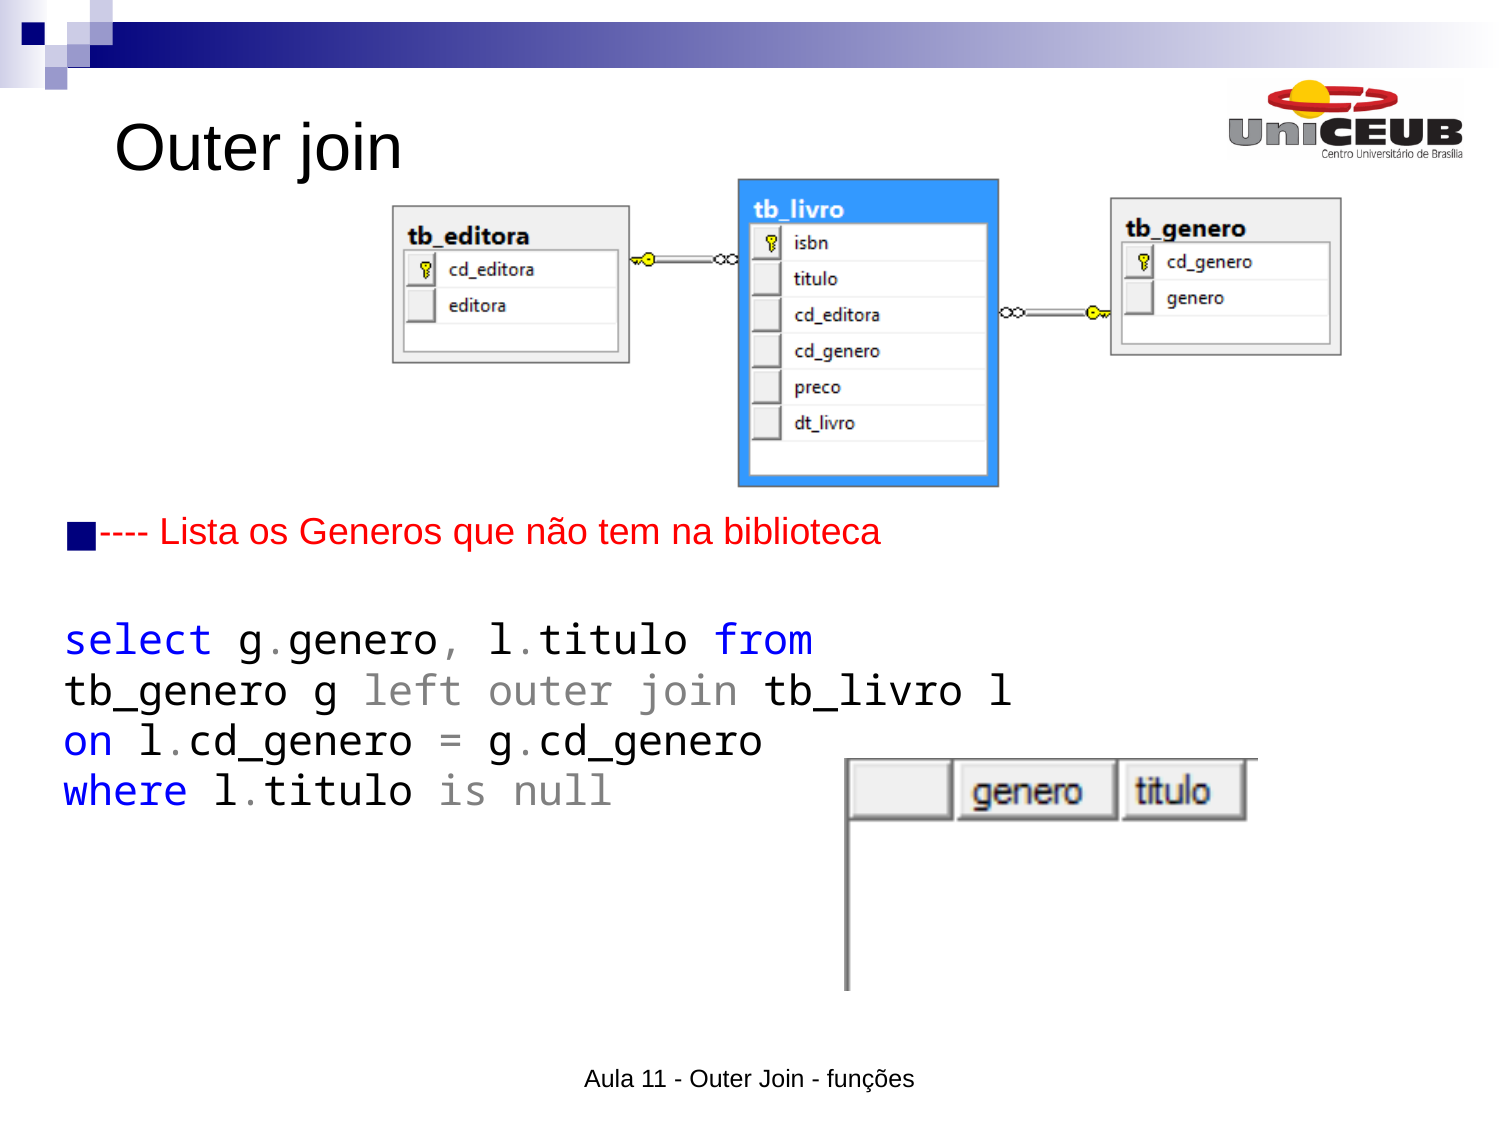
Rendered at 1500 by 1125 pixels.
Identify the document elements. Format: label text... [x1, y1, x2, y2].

picture [383, 168, 1367, 500]
text_box ---- Lista os Generos que não tem na biblioteca [48, 499, 1074, 615]
text_box select g.genero, l.titulo from tb_genero g left outer join tb_livro l on l.cd_genero = g.cd_genero where l.titulo is null [48, 605, 1045, 824]
picture [1227, 77, 1464, 160]
footer Aula 11 - Outer Join - funções [112, 1025, 1388, 1100]
title Outer join [99, 50, 1045, 238]
picture [844, 758, 1258, 991]
